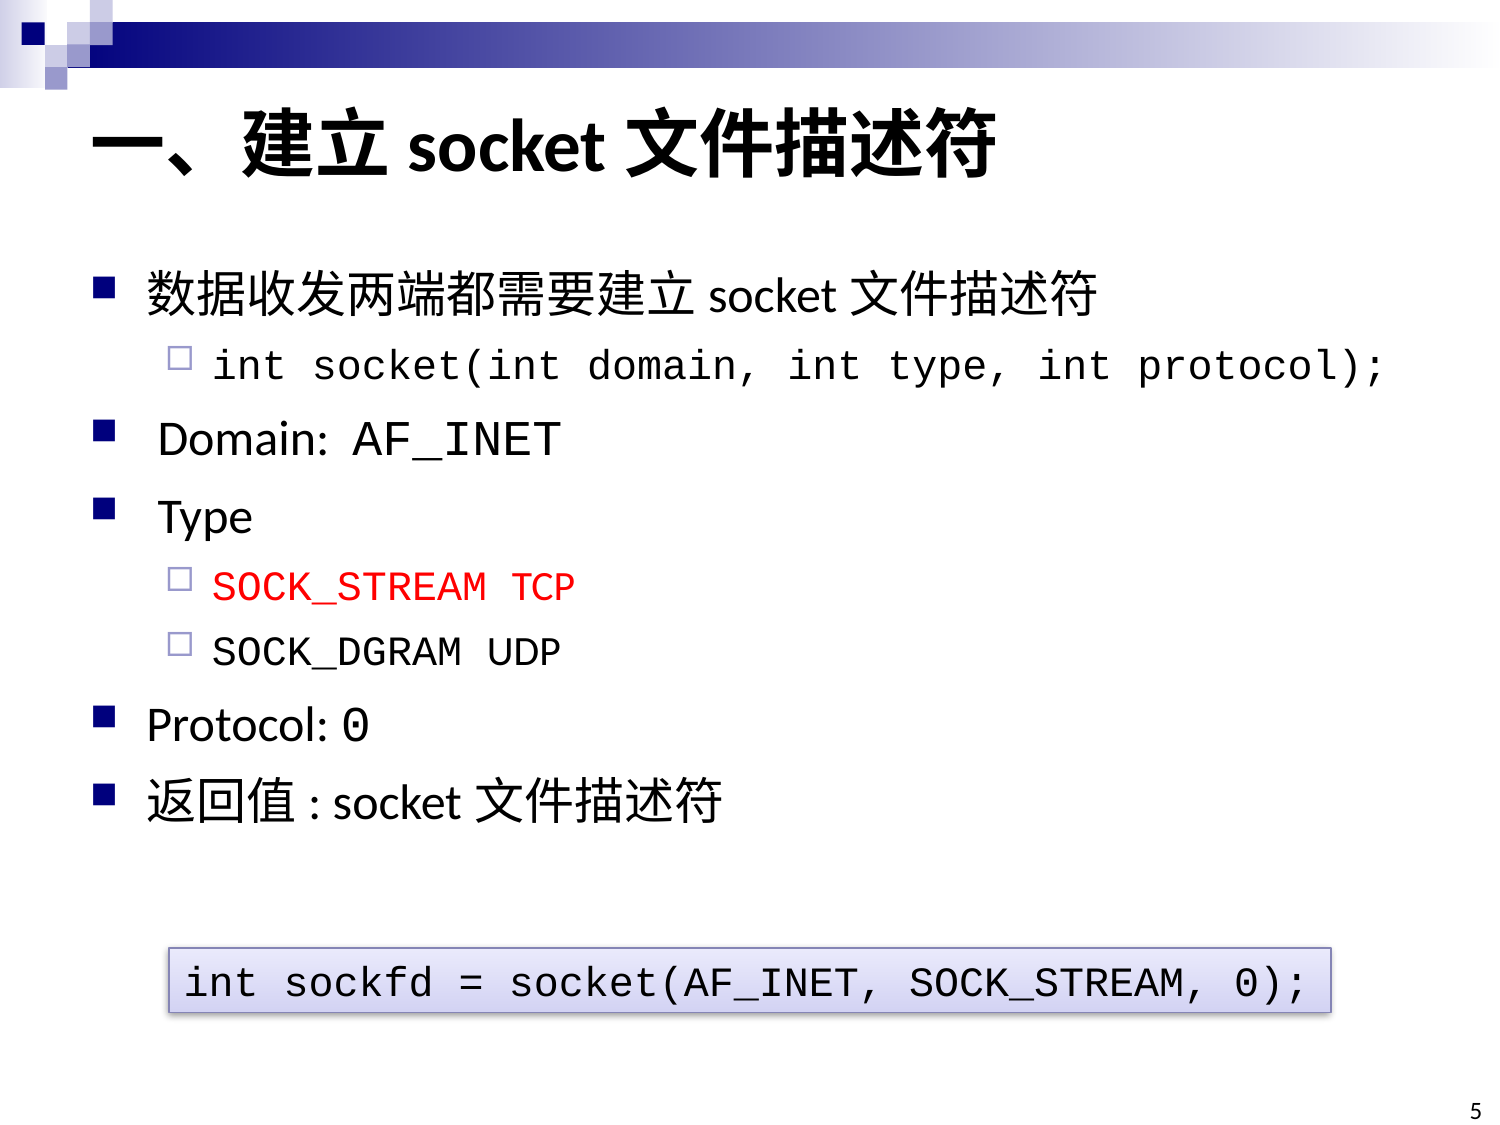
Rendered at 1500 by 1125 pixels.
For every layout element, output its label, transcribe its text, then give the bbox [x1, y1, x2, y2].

title 一、建立socket文件描述符 [75, 75, 1425, 209]
slide_number 5 [1448, 1100, 1483, 1125]
list 数据收发两端都需要建立socket文件描述符 int socket(int domain, int type, int protocol); Domain: AF_INET Type SOCK_STREAM TCP SOCK_DGRAM UDP Protocol: 0 返回值: socket文件描述符 [75, 237, 1425, 1063]
text_box int sockfd = socket(AF_INET, SOCK_STREAM, 0); [168, 947, 1332, 1013]
